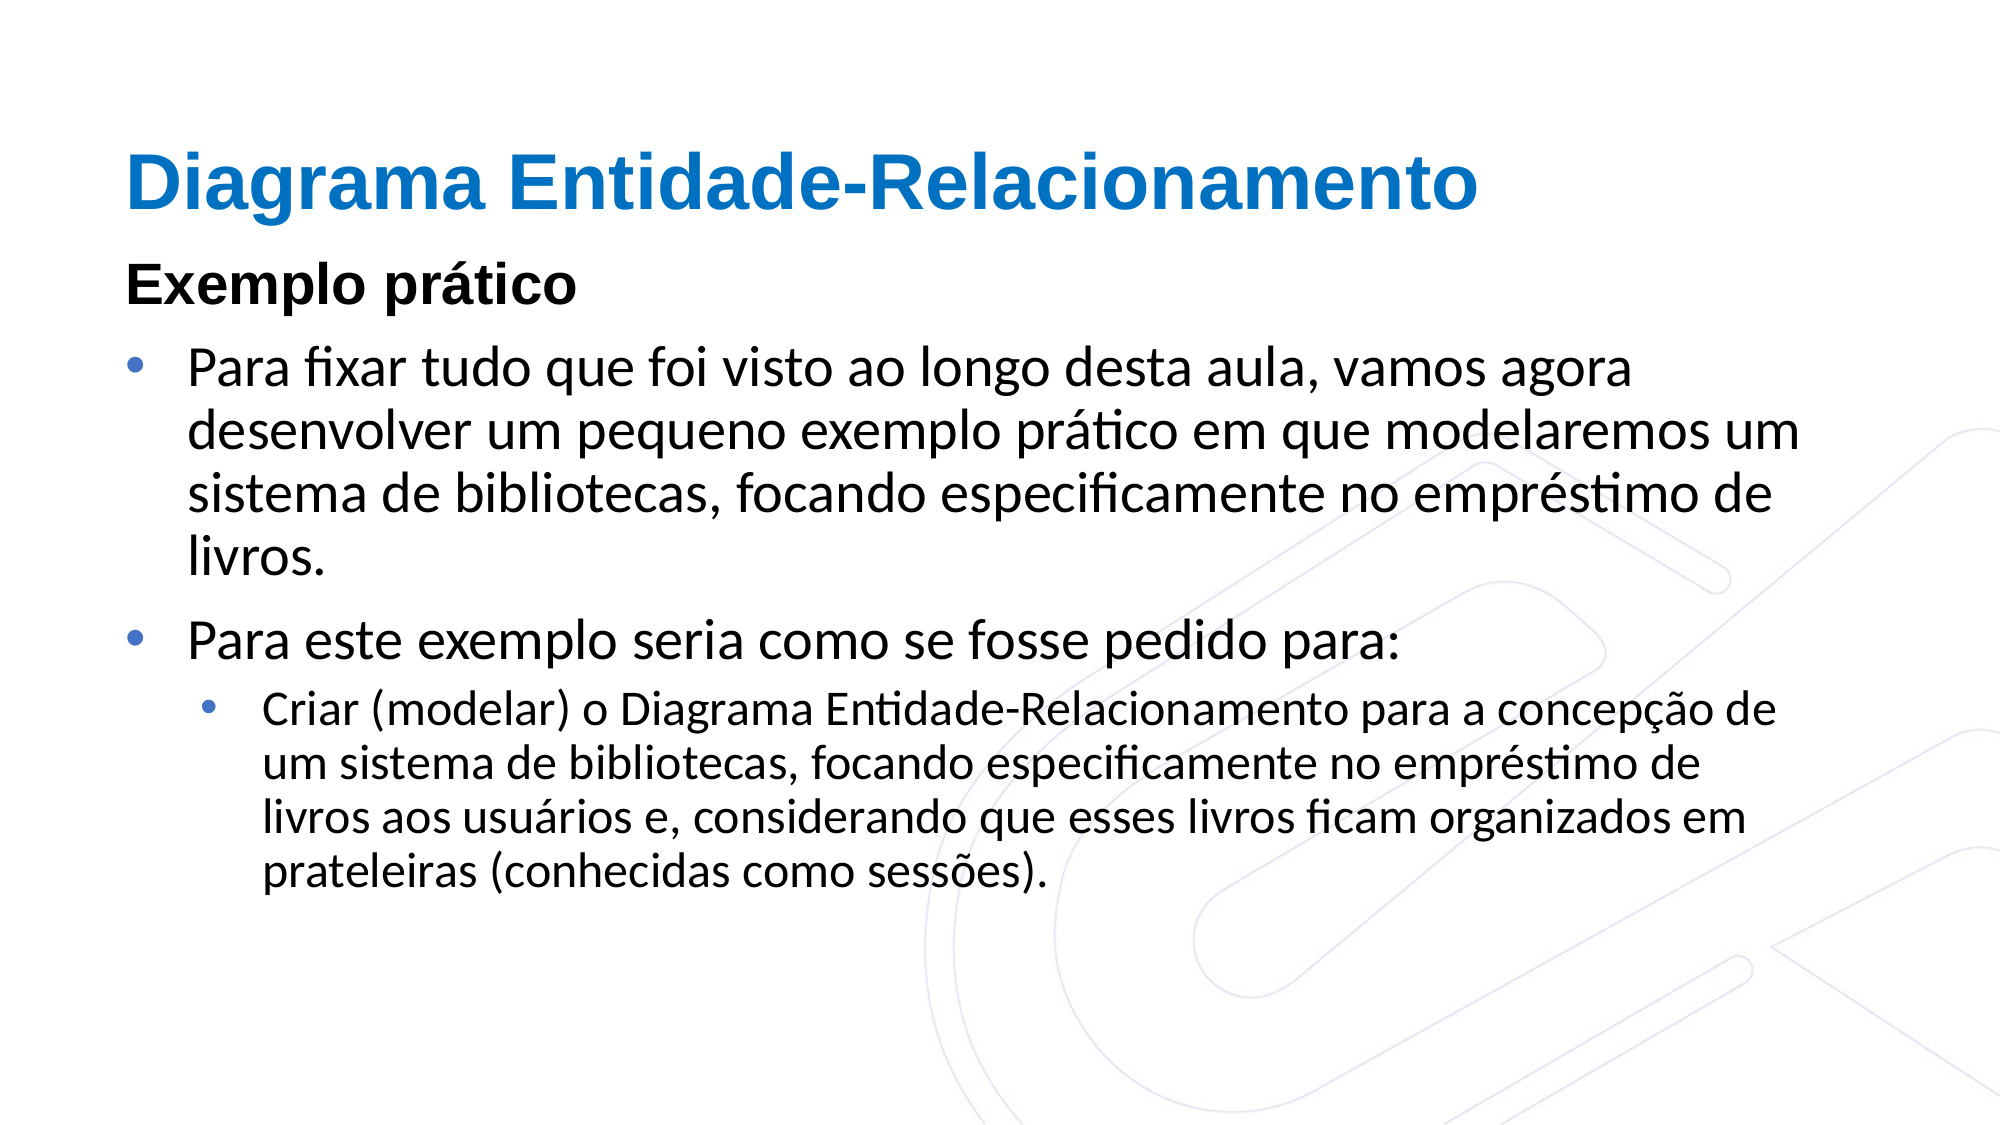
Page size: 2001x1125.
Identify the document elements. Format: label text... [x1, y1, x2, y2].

list Diagrama Entidade-Relacionamento Exemplo prático Para fixar tudo que foi visto ao longo desta aula, vamos agora desenvolver um pequeno exemplo prático em que modelaremos um sistema de bibliotecas, focando especificamente no empréstimo de livros. Para este exemplo seria como se fosse pedido para: Criar (modelar) o Diagrama Entidade-Relacionamento para a concepção de um sistema de bibliotecas, focando especificamente no empréstimo de livros aos usuários e, considerando que esses livros ficam organizados em prateleiras (conhecidas como sessões). [109, 122, 1835, 1087]
